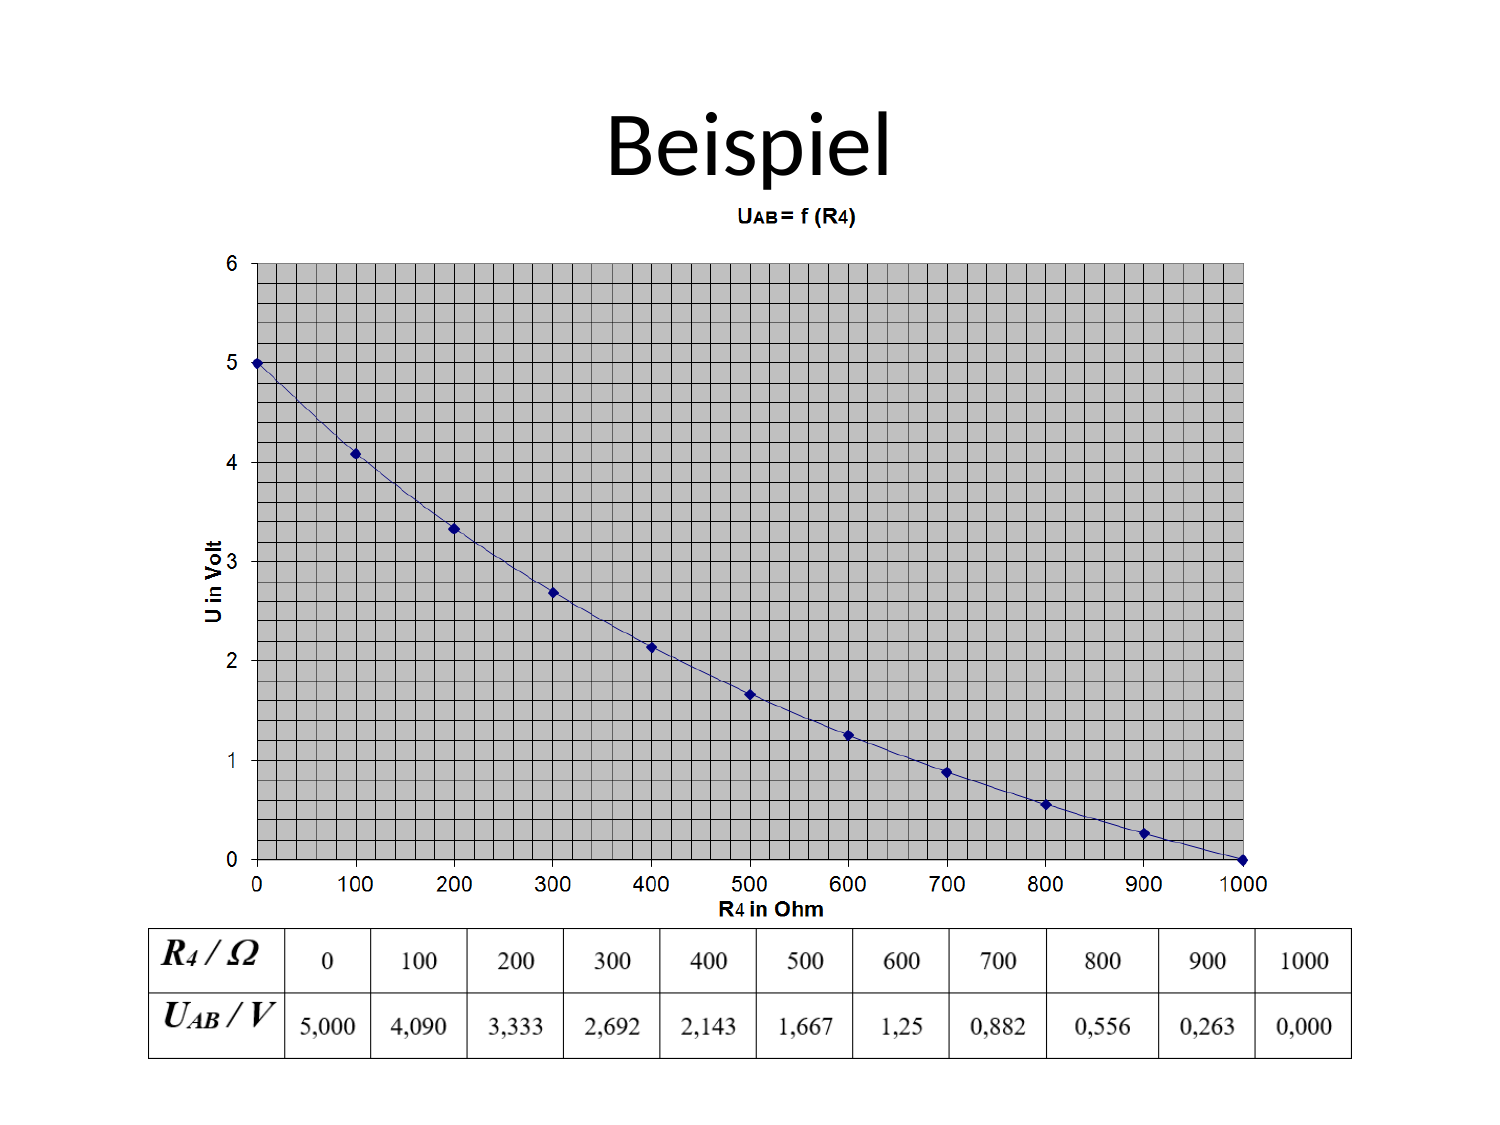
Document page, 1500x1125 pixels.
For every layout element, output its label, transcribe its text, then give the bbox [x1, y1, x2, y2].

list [147, 928, 1352, 1059]
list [190, 199, 1310, 927]
title Beispiel [75, 45, 1425, 233]
